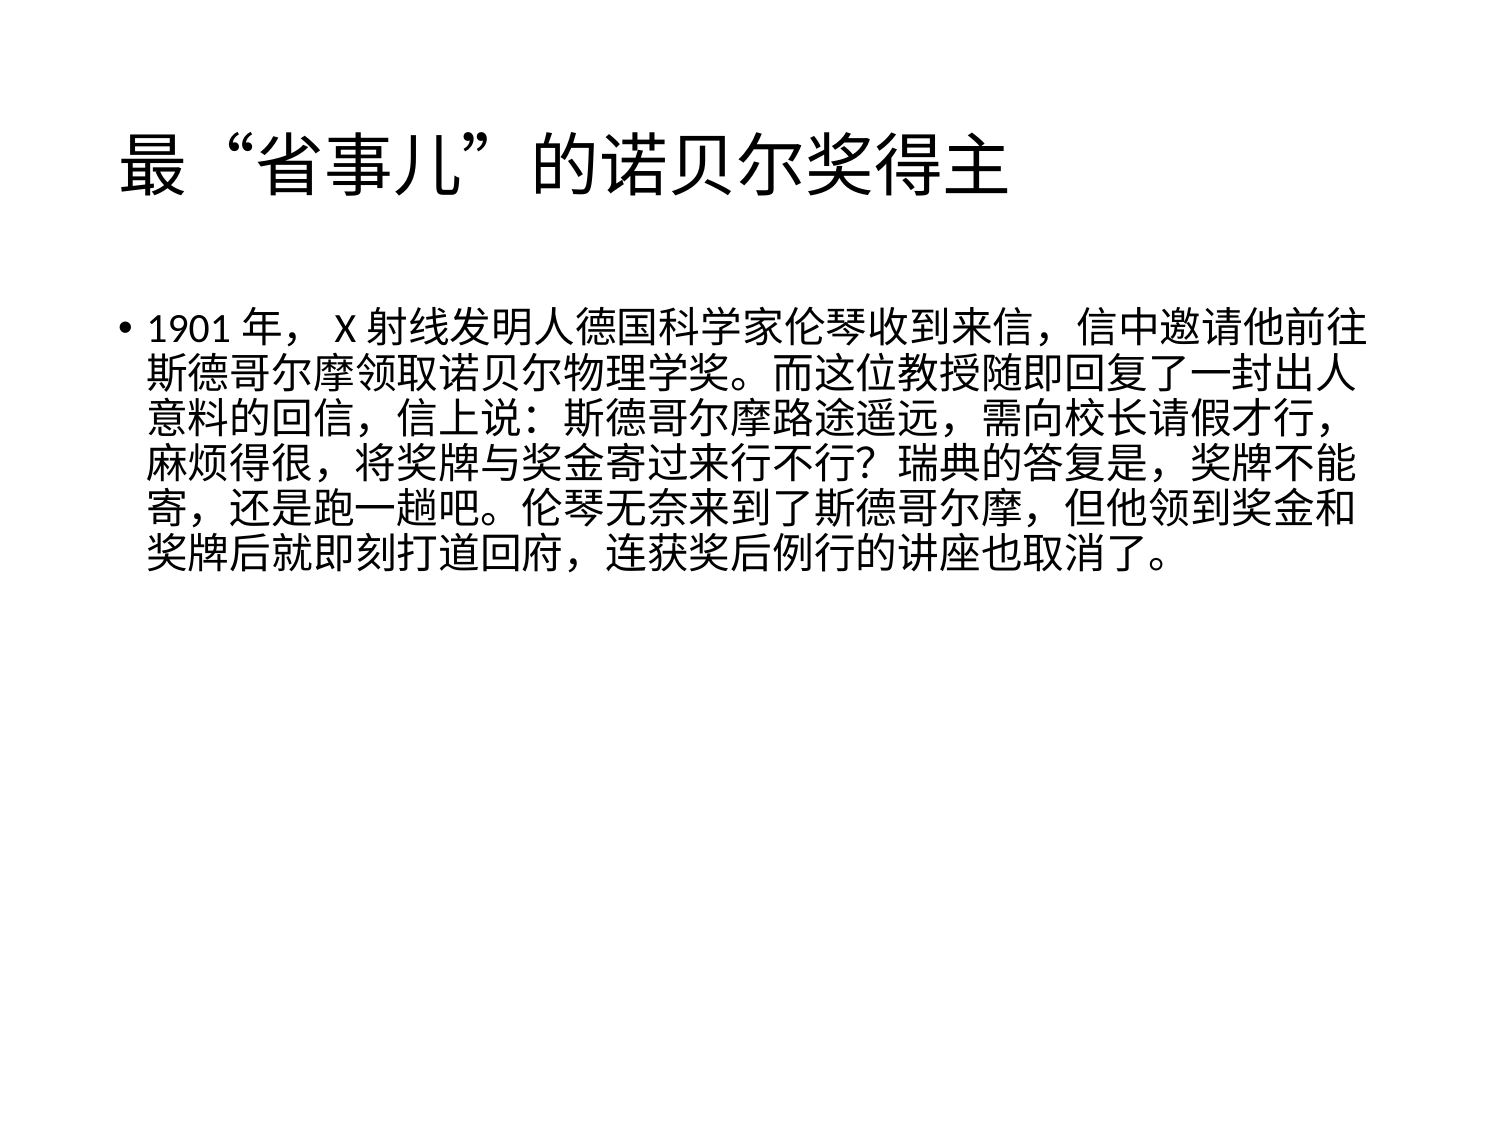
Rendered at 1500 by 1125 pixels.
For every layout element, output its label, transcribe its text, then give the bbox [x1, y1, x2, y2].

title 最“省事儿”的诺贝尔奖得主 [103, 59, 1397, 278]
list 1901年，X射线发明人德国科学家伦琴收到来信，信中邀请他前往斯德哥尔摩领取诺贝尔物理学奖。而这位教授随即回复了一封出人意料的回信，信上说：斯德哥尔摩路途遥远，需向校长请假才行，麻烦得很，将奖牌与奖金寄过来行不行？瑞典的答复是，奖牌不能寄，还是跑一趟吧。伦琴无奈来到了斯德哥尔摩，但他领到奖金和奖牌后就即刻打道回府，连获奖后例行的讲座也取消了。 [103, 299, 1397, 1014]
